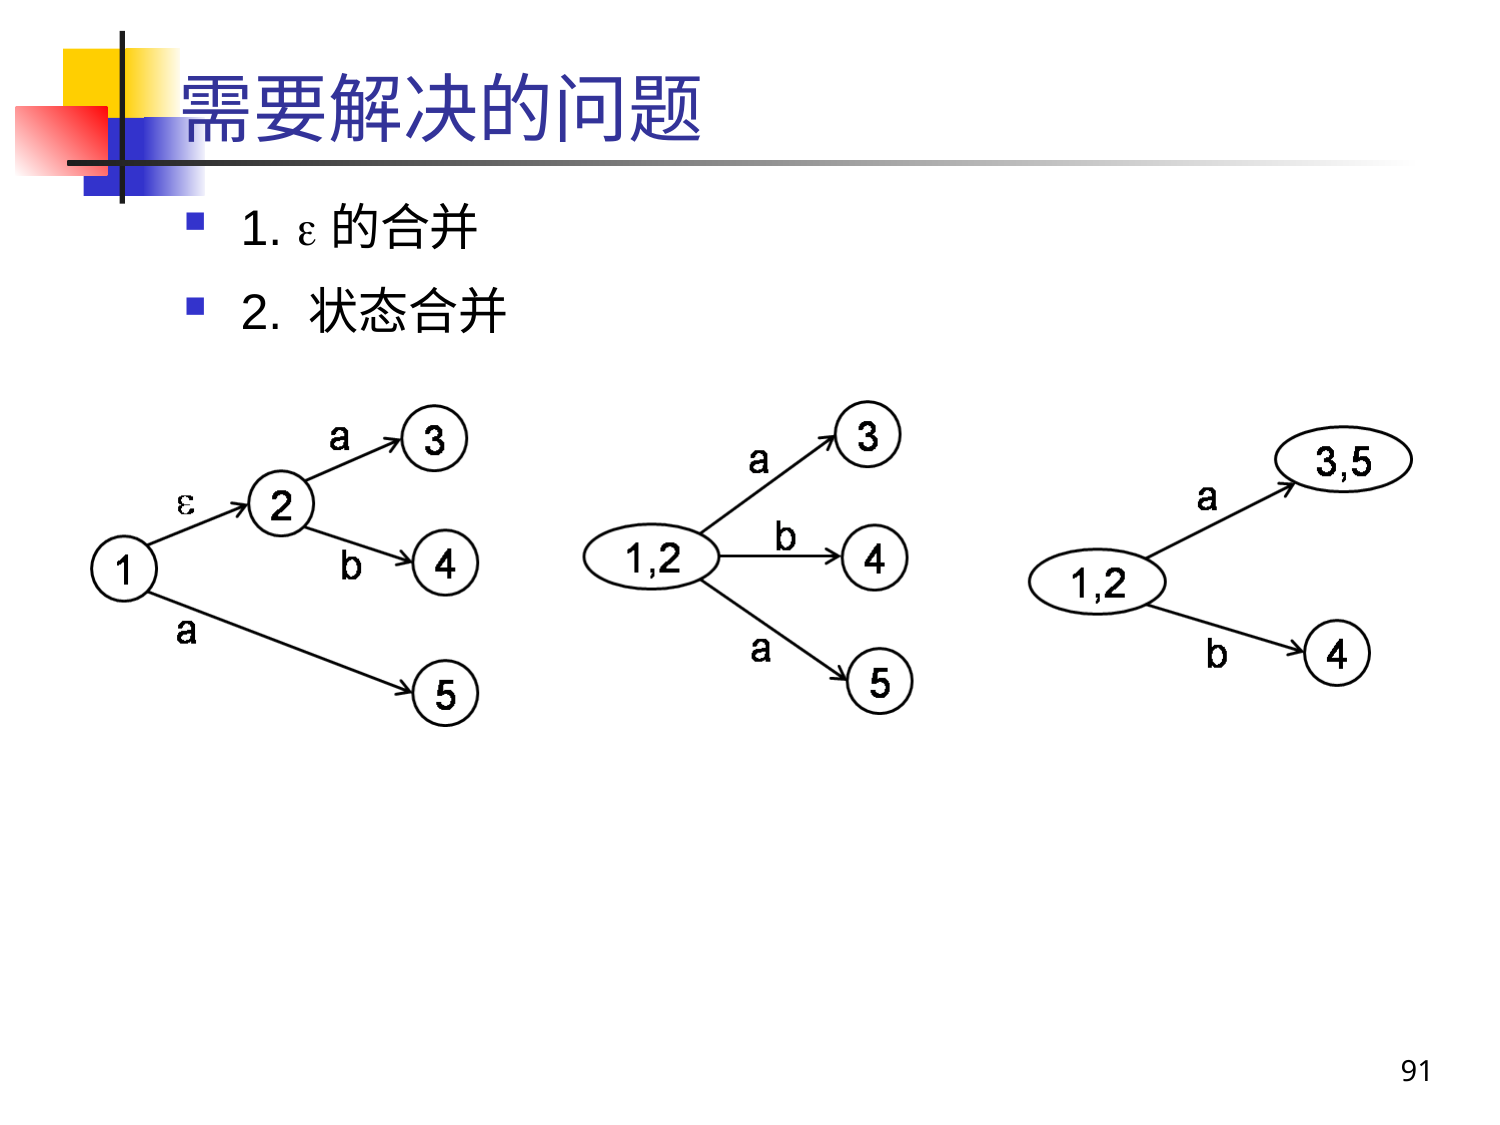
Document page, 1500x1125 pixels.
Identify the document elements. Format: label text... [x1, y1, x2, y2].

title 需要解决的问题 [163, 33, 1443, 160]
list 1. 的合并 2. 状态合并 [168, 187, 1445, 1012]
slide_number 91 [1136, 1023, 1450, 1100]
picture [86, 396, 1414, 729]
